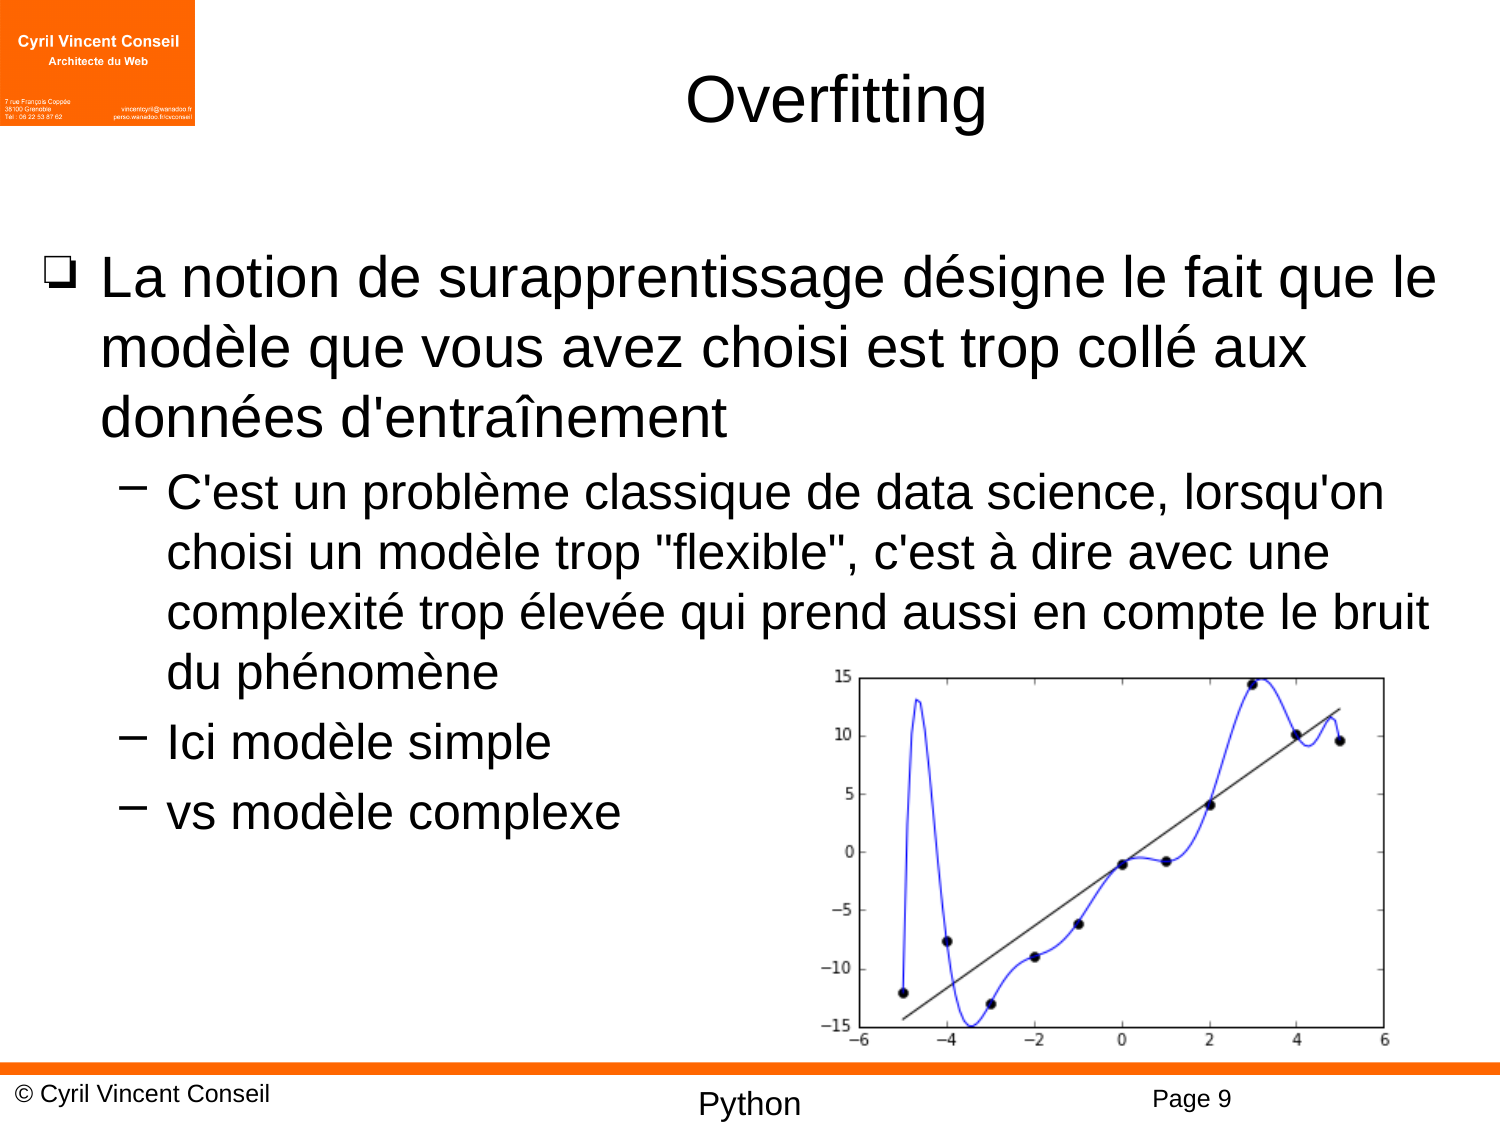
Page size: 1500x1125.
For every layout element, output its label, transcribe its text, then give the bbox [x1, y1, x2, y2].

list La notion de surapprentissage désigne le fait que le modèle que vous avez choisi est trop collé aux données d'entraînement C'est un problème classique de data science, lorsqu'on choisi un modèle trop "flexible", c'est à dire avec une complexité trop élevée qui prend aussi en compte le bruit du phénomène Ici modèle simple vs modèle complexe [29, 231, 1468, 1059]
picture [808, 659, 1399, 1060]
picture [0, 0, 195, 126]
title Overfitting [194, 2, 1480, 190]
